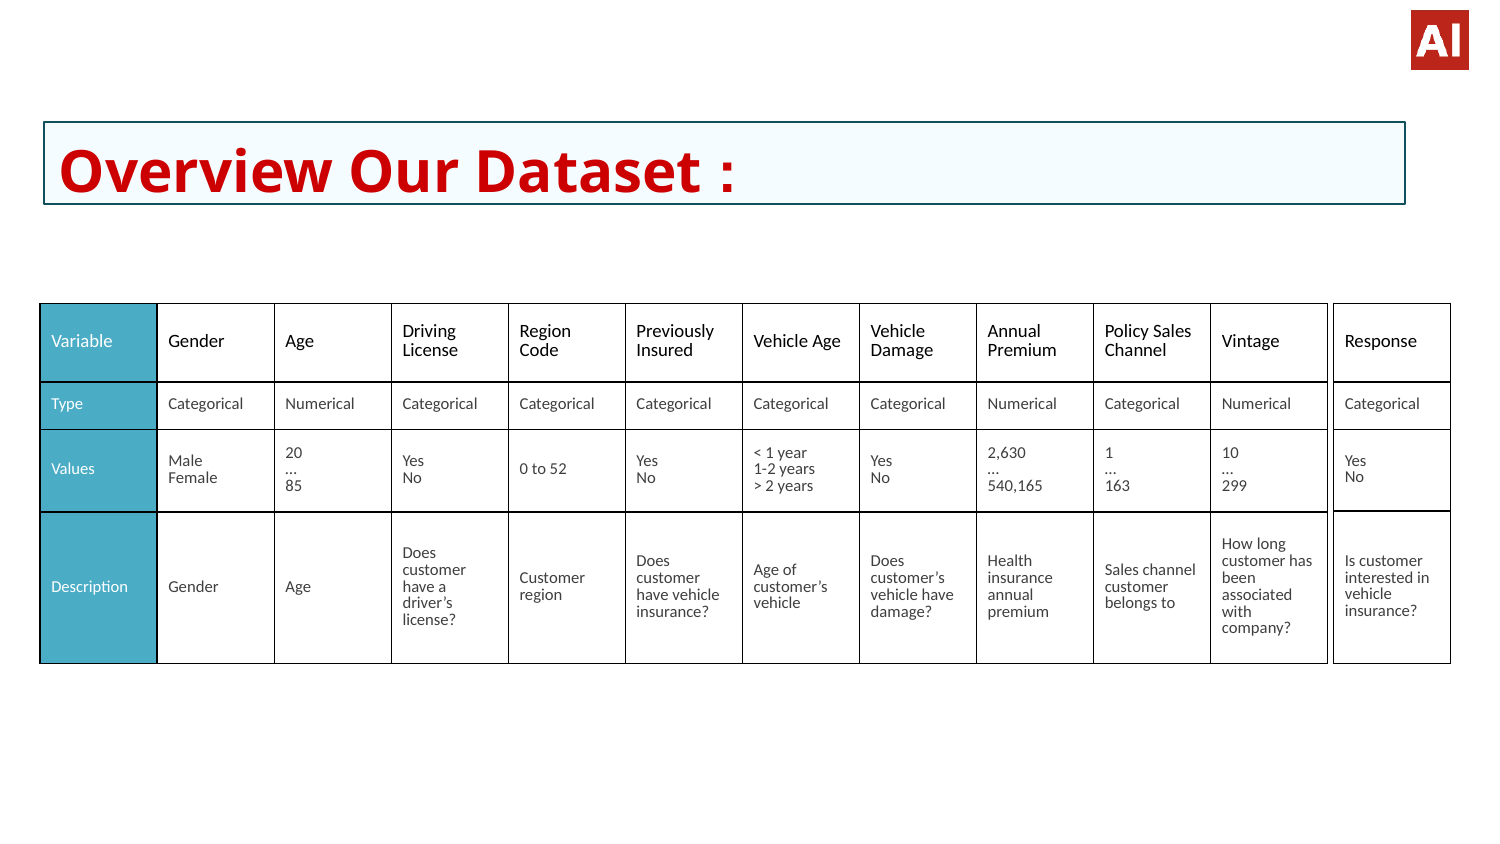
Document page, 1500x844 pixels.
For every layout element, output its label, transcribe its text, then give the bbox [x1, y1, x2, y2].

table_cell Yes No [860, 430, 976, 511]
table_cell Male Female [158, 430, 274, 511]
table_cell Is customer interested in vehicle insurance? [1334, 512, 1450, 663]
table_header Gender [158, 304, 274, 381]
table_cell 2,630 … 540,165 [977, 430, 1093, 511]
table_cell Categorical [392, 383, 508, 429]
table_cell How long customer has been associated with company? [1211, 513, 1327, 663]
table_header Driving License [392, 304, 508, 381]
table_header Age [275, 304, 391, 381]
table_cell 10 … 299 [1211, 430, 1327, 511]
table_header Region Code [509, 304, 625, 381]
table_cell Numerical [275, 383, 391, 429]
table_cell Numerical [1211, 383, 1327, 429]
table_cell Customer region [509, 513, 625, 663]
table_header Annual Premium [977, 304, 1093, 381]
table_header Variable [41, 304, 156, 381]
table_header Vehicle Age [743, 304, 859, 381]
table_cell Values [41, 430, 156, 511]
table_cell Categorical [1094, 383, 1210, 429]
text_box Overview Our Dataset : [43, 121, 1406, 205]
table_cell Categorical [860, 383, 976, 429]
table_cell Type [41, 383, 156, 429]
table_header Vintage [1211, 304, 1327, 381]
table_cell Numerical [977, 383, 1093, 429]
table_cell Age [275, 513, 391, 663]
table_cell Categorical [743, 383, 859, 429]
table_cell Age of customer’s vehicle [743, 513, 859, 663]
picture [1411, 10, 1469, 70]
table_cell Categorical [509, 383, 625, 429]
table_cell Does customer have a driver’s license? [392, 513, 508, 663]
table_cell Yes No [626, 430, 742, 511]
table_header Previously Insured [626, 304, 742, 381]
table_cell Sales channel customer belongs to [1094, 513, 1210, 663]
table_cell 20 … 85 [275, 430, 391, 511]
table_cell 1 … 163 [1094, 430, 1210, 511]
table_cell Yes No [392, 430, 508, 511]
table_cell < 1 year 1-2 years > 2 years [743, 430, 859, 511]
table_cell Does customer’s vehicle have damage? [860, 513, 976, 663]
table_header Vehicle Damage [860, 304, 976, 381]
table_header Policy Sales Channel [1094, 304, 1210, 381]
table_header Response [1334, 304, 1450, 381]
table_cell Categorical [626, 383, 742, 429]
table_cell Categorical [1334, 383, 1450, 429]
table_cell Does customer have vehicle insurance? [626, 513, 742, 663]
table_cell Description [41, 513, 156, 663]
table_cell Yes No [1334, 430, 1450, 510]
table_cell Health insurance annual premium [977, 513, 1093, 663]
table_cell 0 to 52 [509, 430, 625, 511]
table_cell Gender [158, 513, 274, 663]
table_cell Categorical [158, 383, 274, 429]
